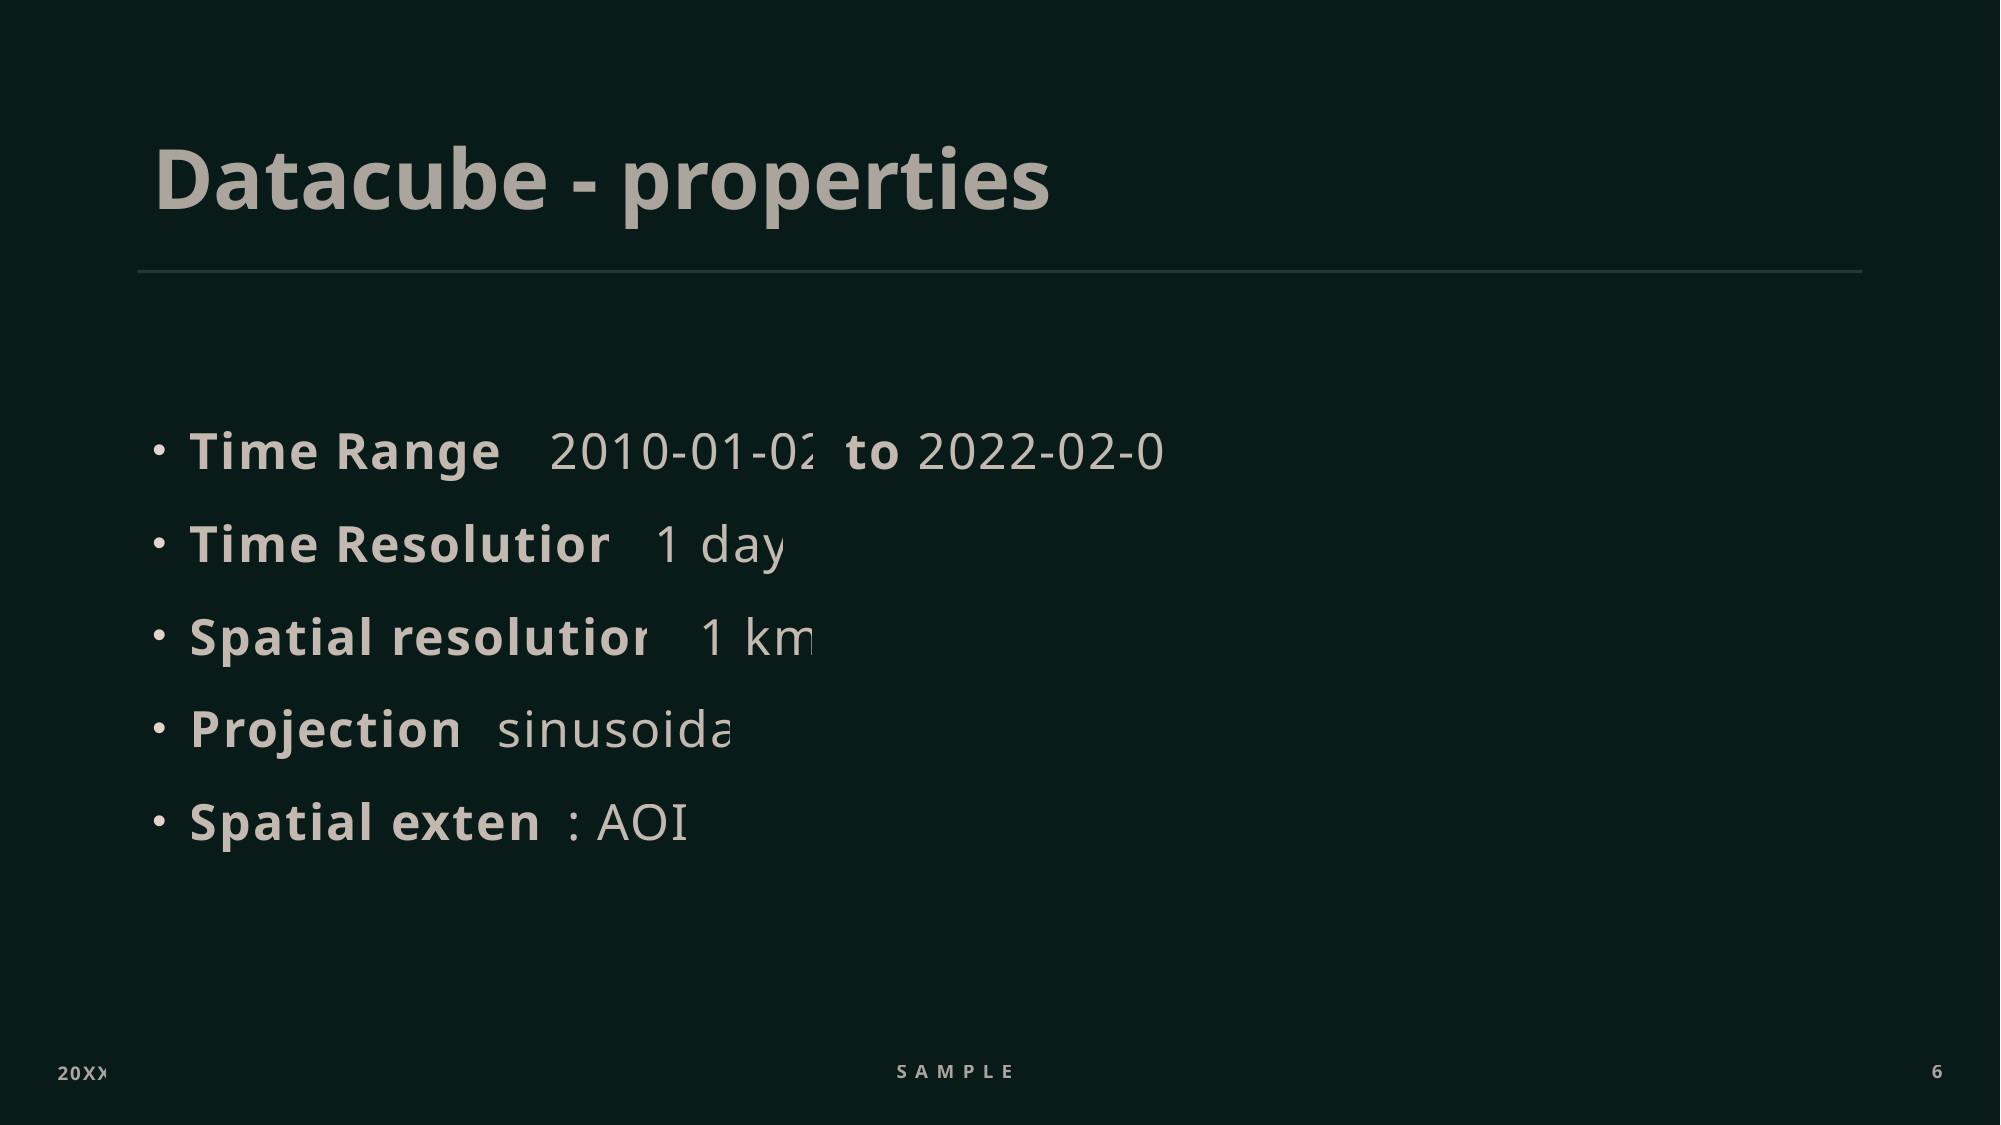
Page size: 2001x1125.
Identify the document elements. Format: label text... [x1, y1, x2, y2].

slide_number 6 [1725, 1042, 1958, 1103]
list Time Range : 2010-01-02 to 2022-02-01 Time Resolution: 1 day Spatial resolution: 1 km Projection: sinusoidal Spatial extent: AOI. [137, 399, 1863, 982]
footer Sample Text [587, 1042, 1413, 1103]
slide_number 20XX [42, 1042, 587, 1103]
title Datacube - properties [137, 108, 1863, 244]
